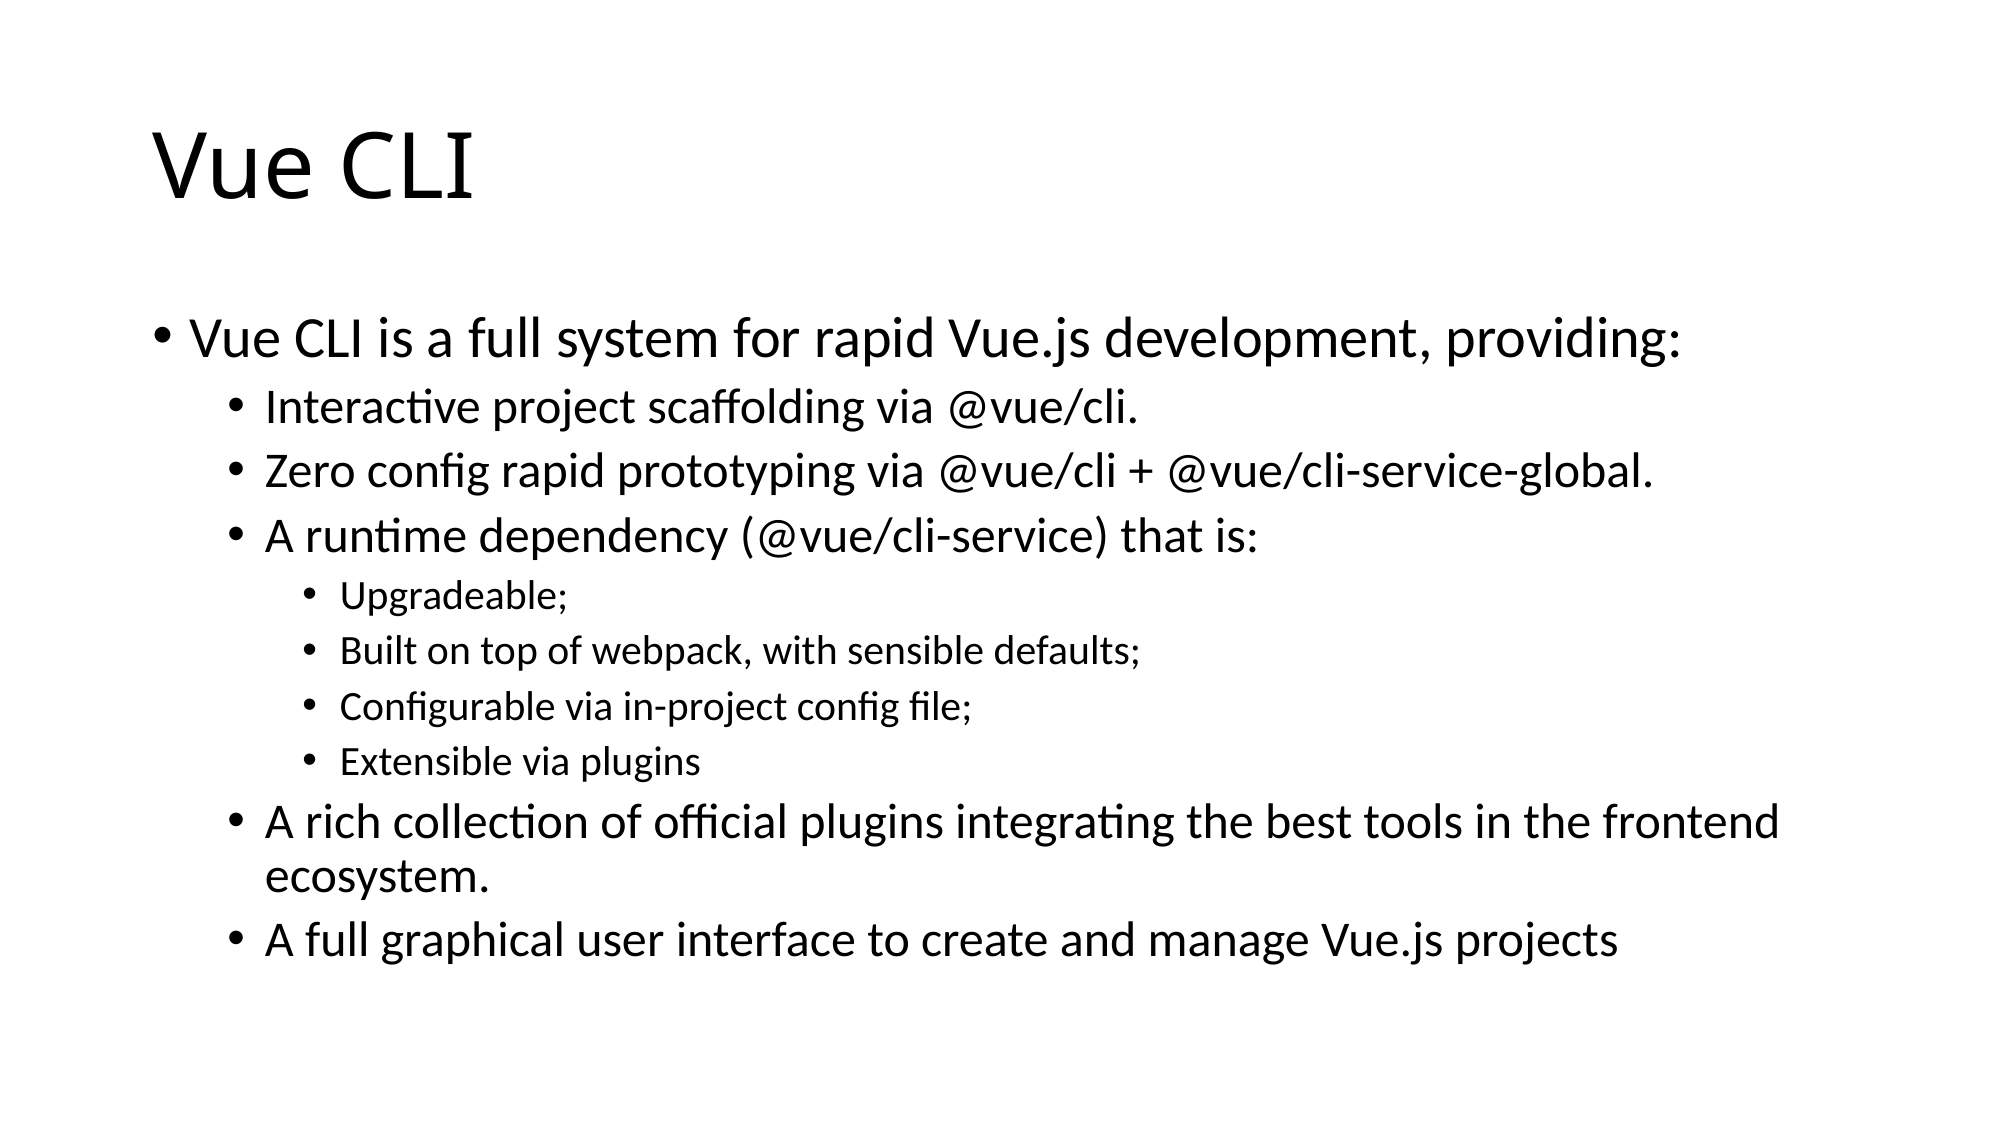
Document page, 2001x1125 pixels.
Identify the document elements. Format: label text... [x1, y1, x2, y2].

list Vue CLI is a full system for rapid Vue.js development, providing: Interactive project scaffolding via @vue/cli. Zero config rapid prototyping via @vue/cli + @vue/cli-service-global. A runtime dependency (@vue/cli-service) that is: Upgradeable; Built on top of webpack, with sensible defaults; Configurable via in-project config file; Extensible via plugins A rich collection of official plugins integrating the best tools in the frontend ecosystem. A full graphical user interface to create and manage Vue.js projects [137, 299, 1863, 1014]
title Vue CLI [137, 59, 1863, 278]
